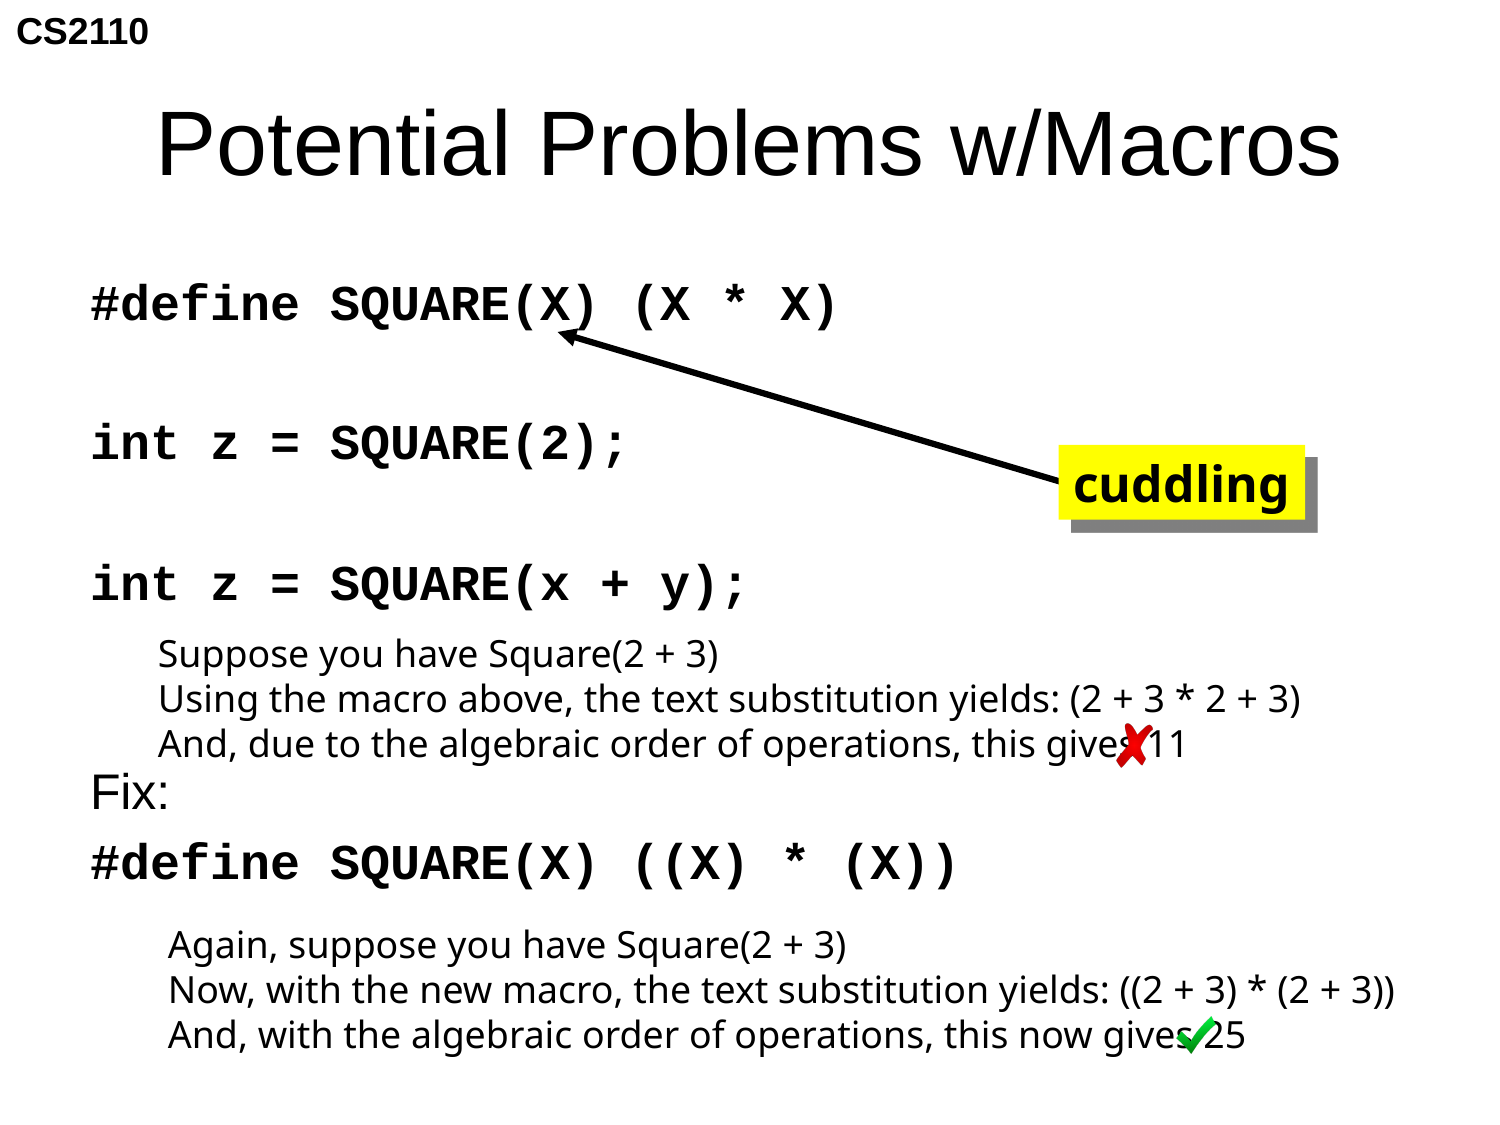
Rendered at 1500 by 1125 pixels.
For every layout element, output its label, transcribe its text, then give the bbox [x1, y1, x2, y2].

text_box Again, suppose you have Square(2 + 3) Now, with the new macro, the text substitution yields: ((2 + 3) * (2 + 3)) And, with the algebraic order of operations, this now gives 25 [153, 913, 1412, 1063]
list #define SQUARE(X) (X * X) int z = SQUARE(2); int z = SQUARE(x + y); Fix: #define SQUARE(X) ((X) * (X)) [75, 262, 1425, 1100]
text_box [557, 329, 1058, 482]
text_box cuddling [1058, 444, 1306, 520]
picture [1175, 1016, 1217, 1054]
title Potential Problems w/Macros [75, 45, 1425, 233]
text_box Suppose you have Square(2 + 3) Using the macro above, the text substitution yields: (2 + 3 * 2 + 3) And, due to the algebraic order of operations, this gives 11 [143, 623, 1317, 773]
picture [1115, 723, 1155, 768]
